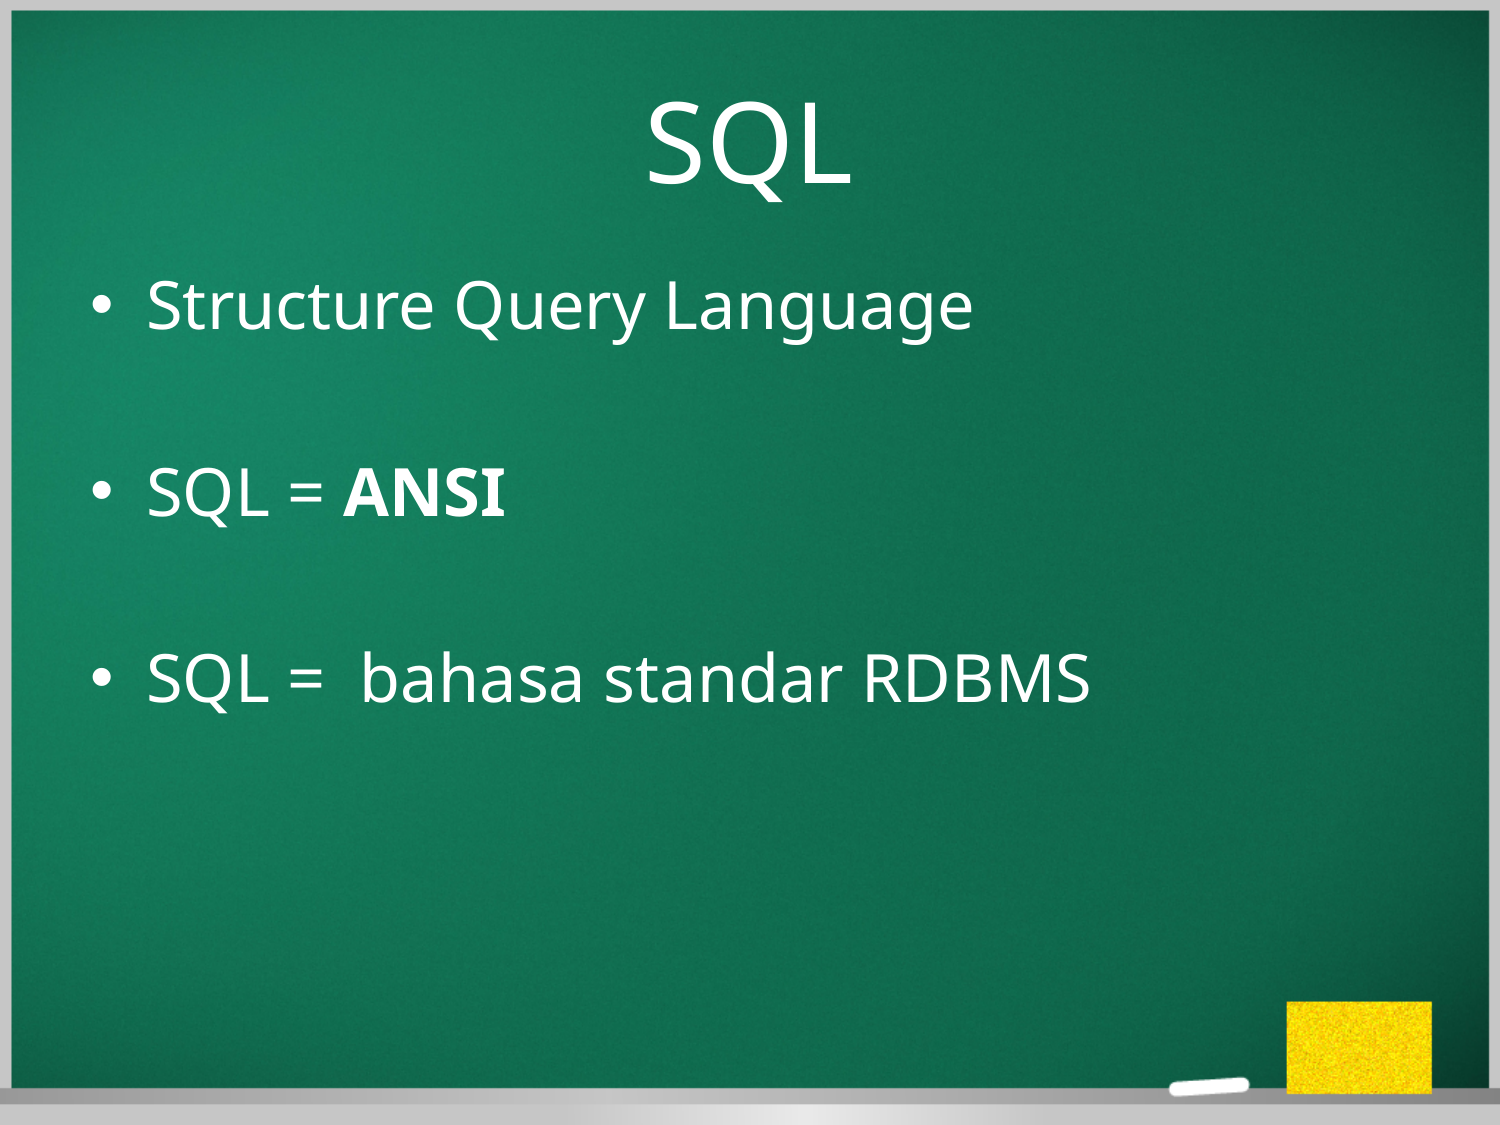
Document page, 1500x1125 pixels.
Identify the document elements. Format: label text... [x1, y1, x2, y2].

title SQL [74, 44, 1424, 233]
picture [0, 0, 1500, 1125]
list Structure Query Language SQL = ANSI SQL = bahasa standar RDBMS [74, 255, 1426, 1006]
